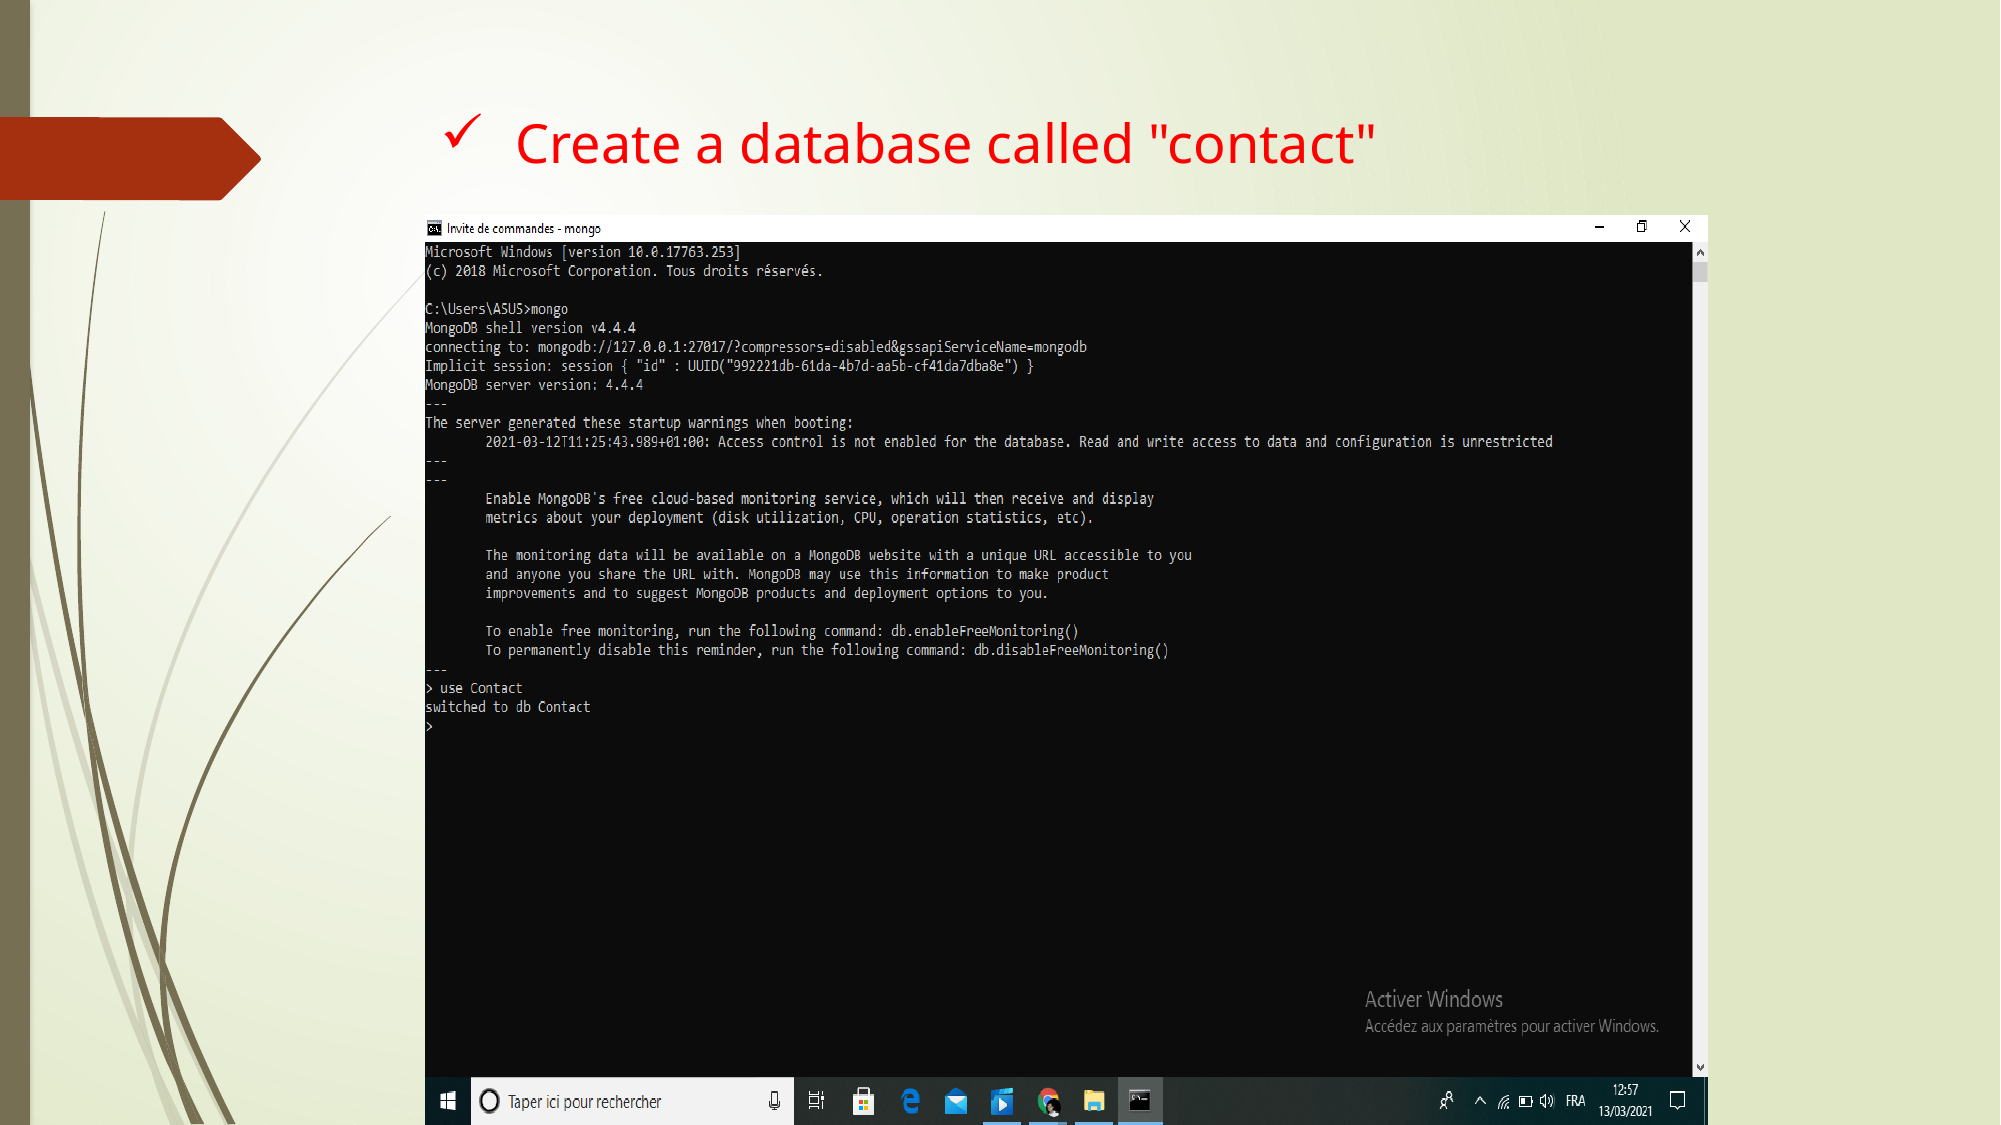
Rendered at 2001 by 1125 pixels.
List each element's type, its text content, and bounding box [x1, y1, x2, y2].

title Create a database called "contact" [425, 102, 1888, 313]
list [425, 215, 1708, 1125]
